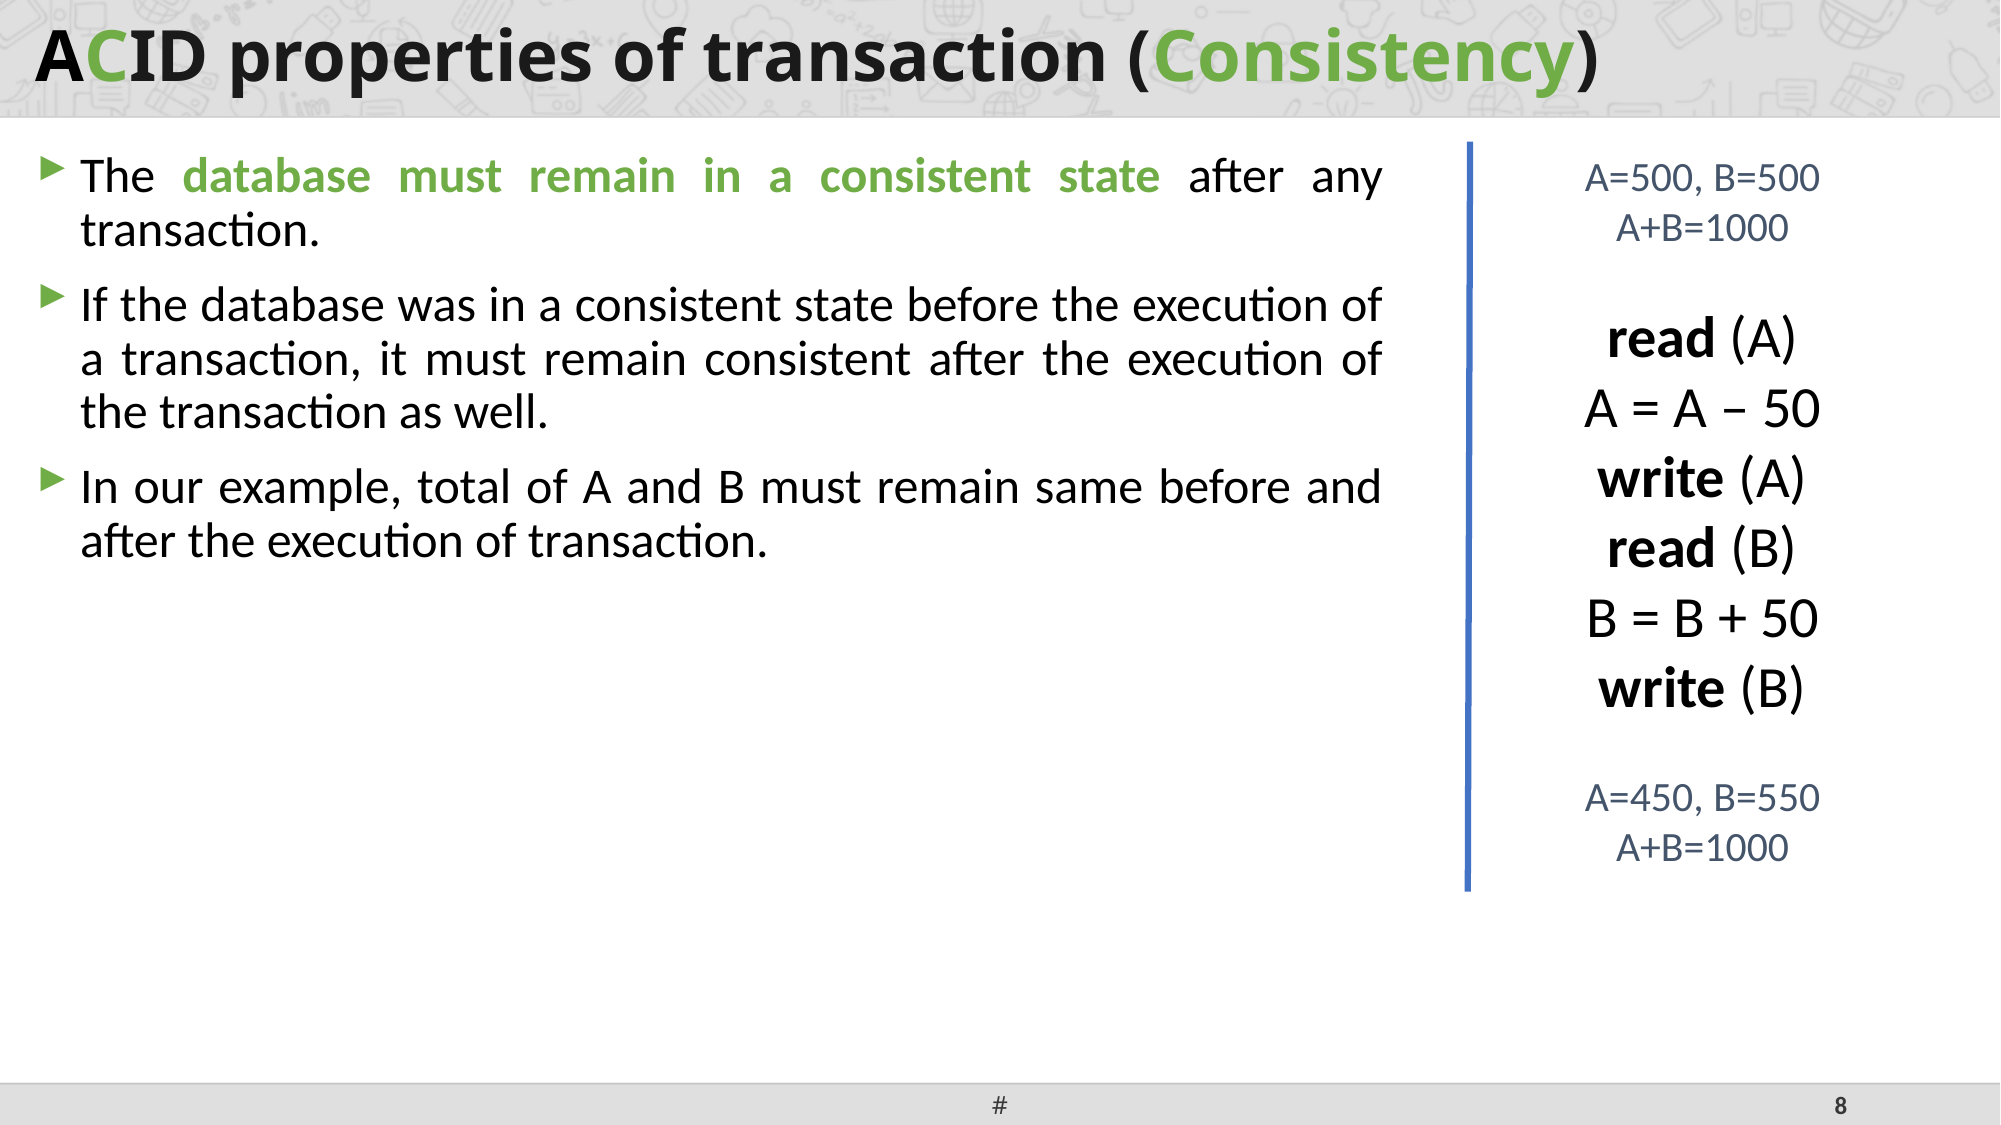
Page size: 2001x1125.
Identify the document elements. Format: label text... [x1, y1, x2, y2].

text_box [1467, 141, 1471, 892]
text_box A=500, B=500 A+B=1000 read (A) A = A – 50 write (A) read (B) B = B + 50 write (B) A=450, B=550 A+B=1000 [1552, 142, 1853, 877]
title ACID properties of transaction (Consistency) [0, 0, 2000, 117]
list The database must remain in a consistent state after any transaction. If the database was in a consistent state before the execution of a transaction, it must remain consistent after the execution of the transaction as well. In our example, total of A and B must remain same before and after the execution of transaction. [21, 141, 1399, 1059]
